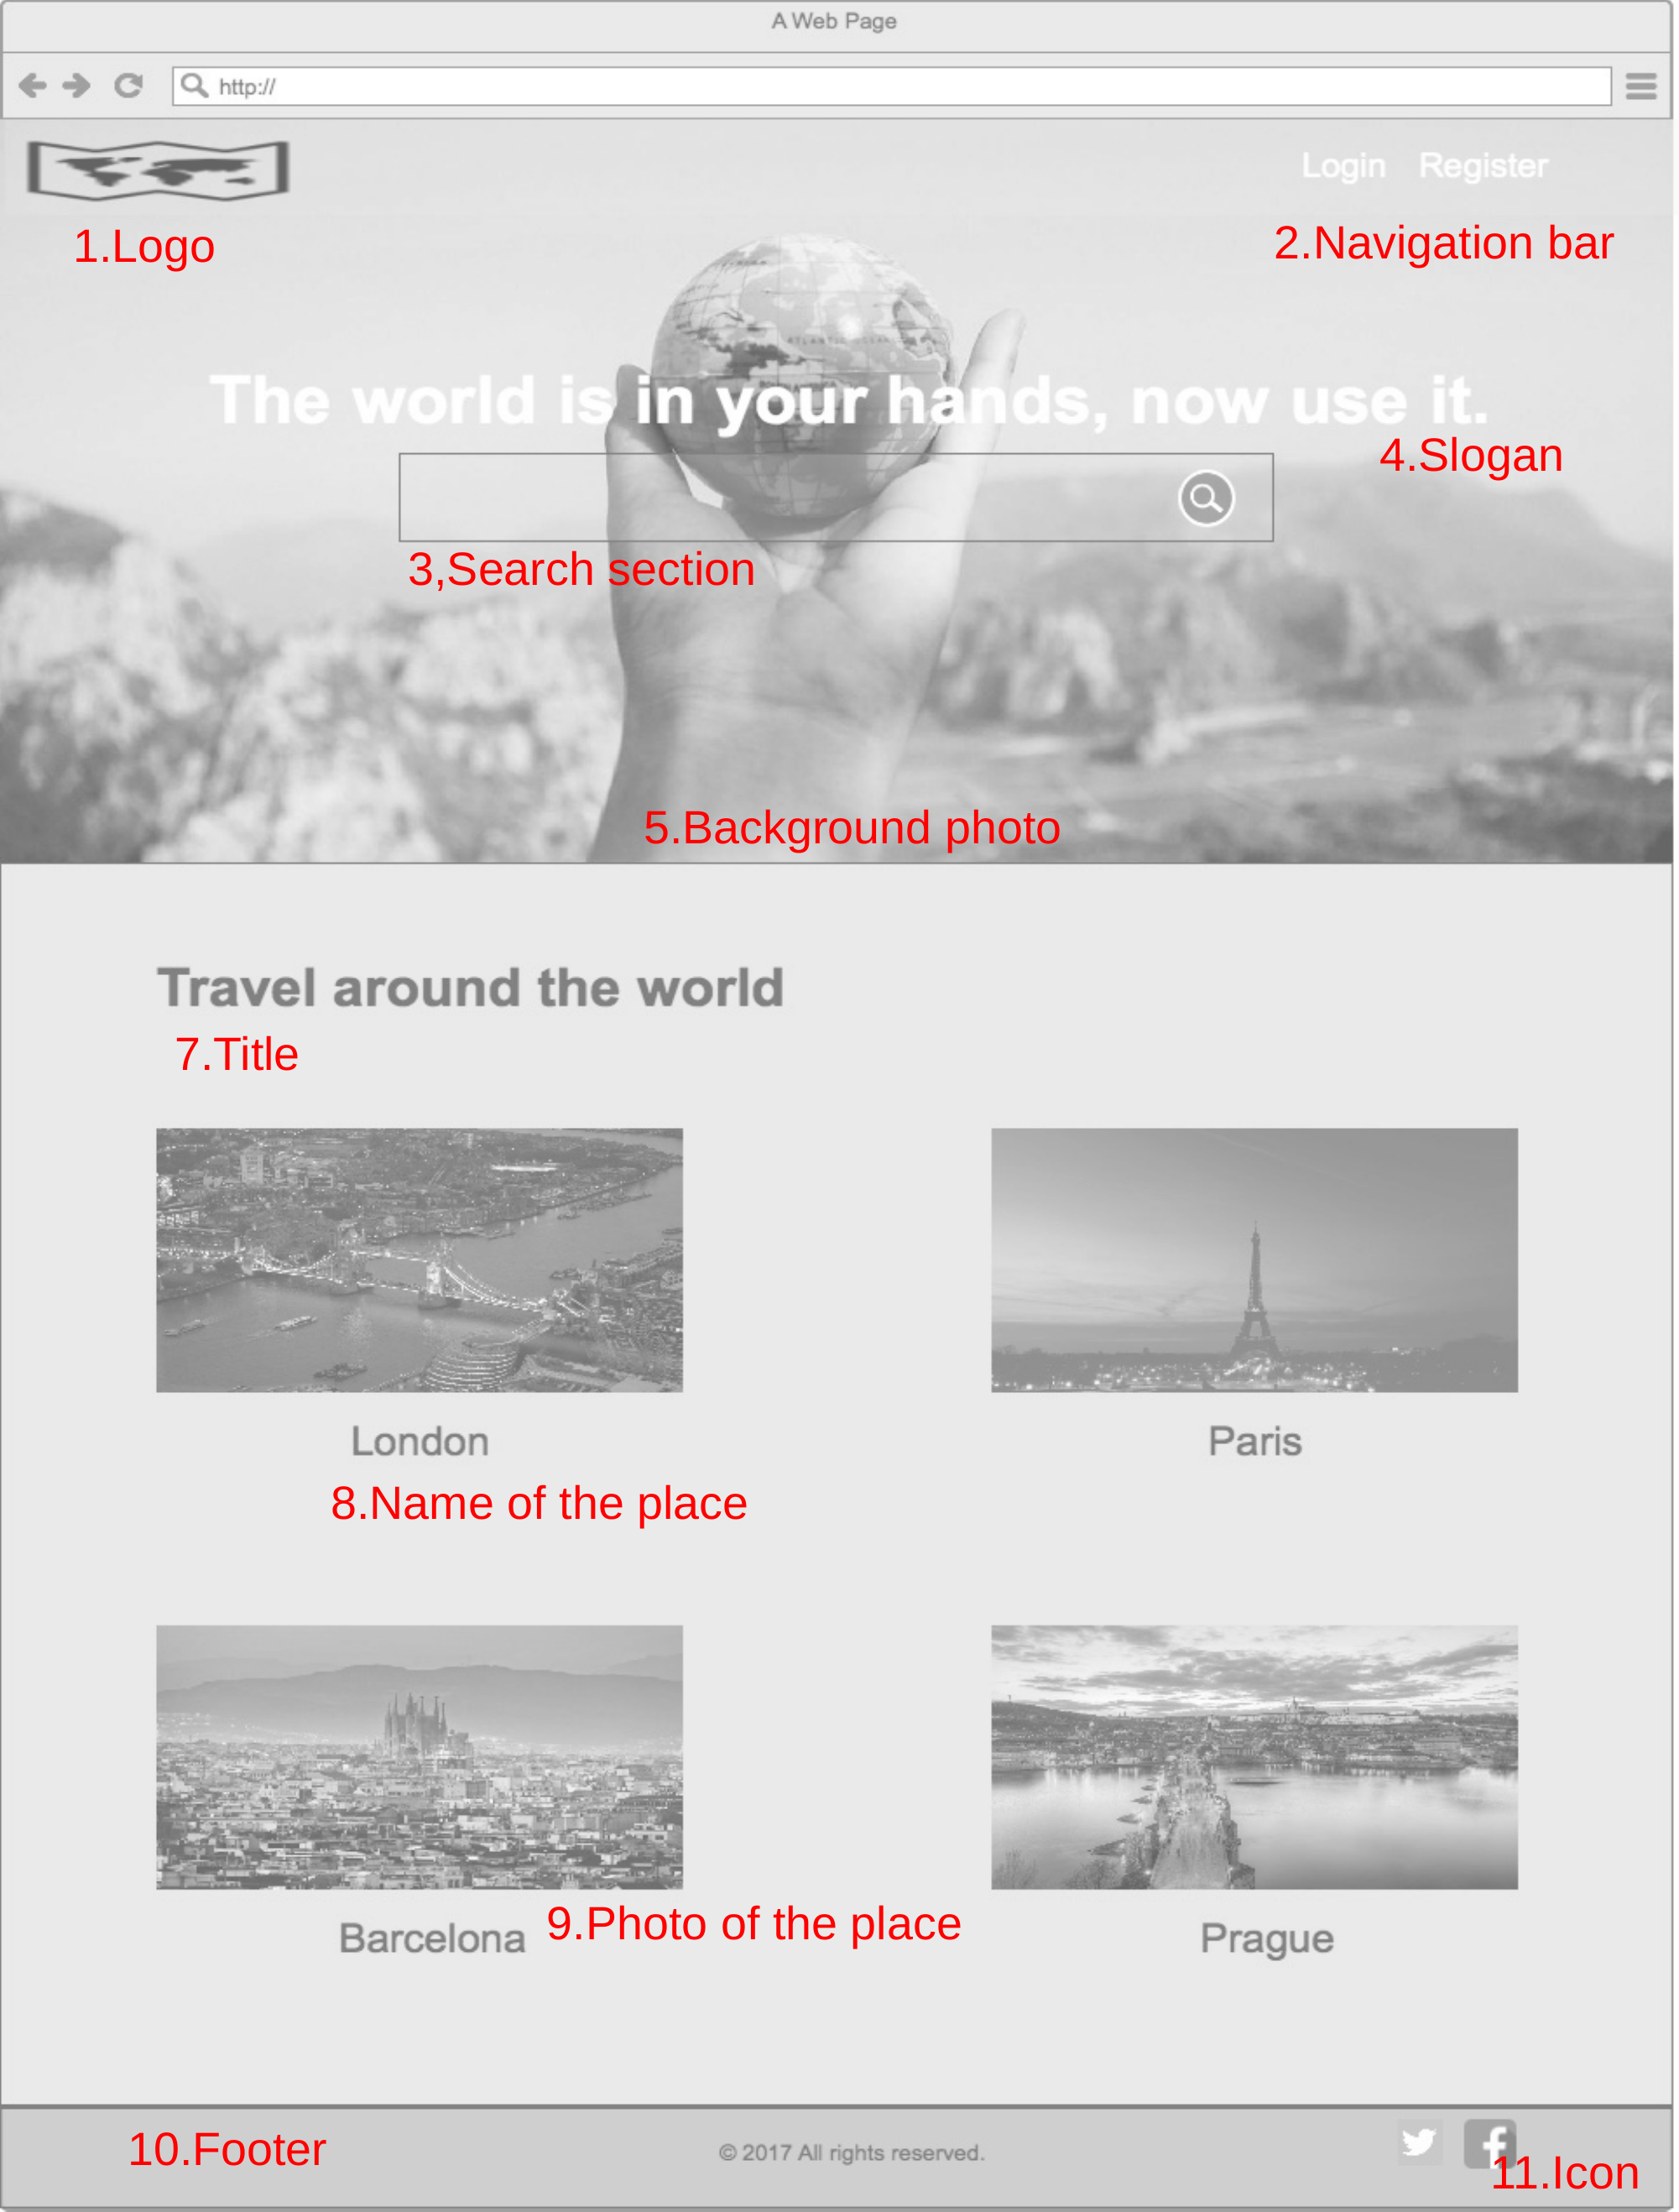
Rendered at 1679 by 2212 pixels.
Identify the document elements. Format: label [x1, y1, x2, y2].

list [0, 0, 1679, 2212]
